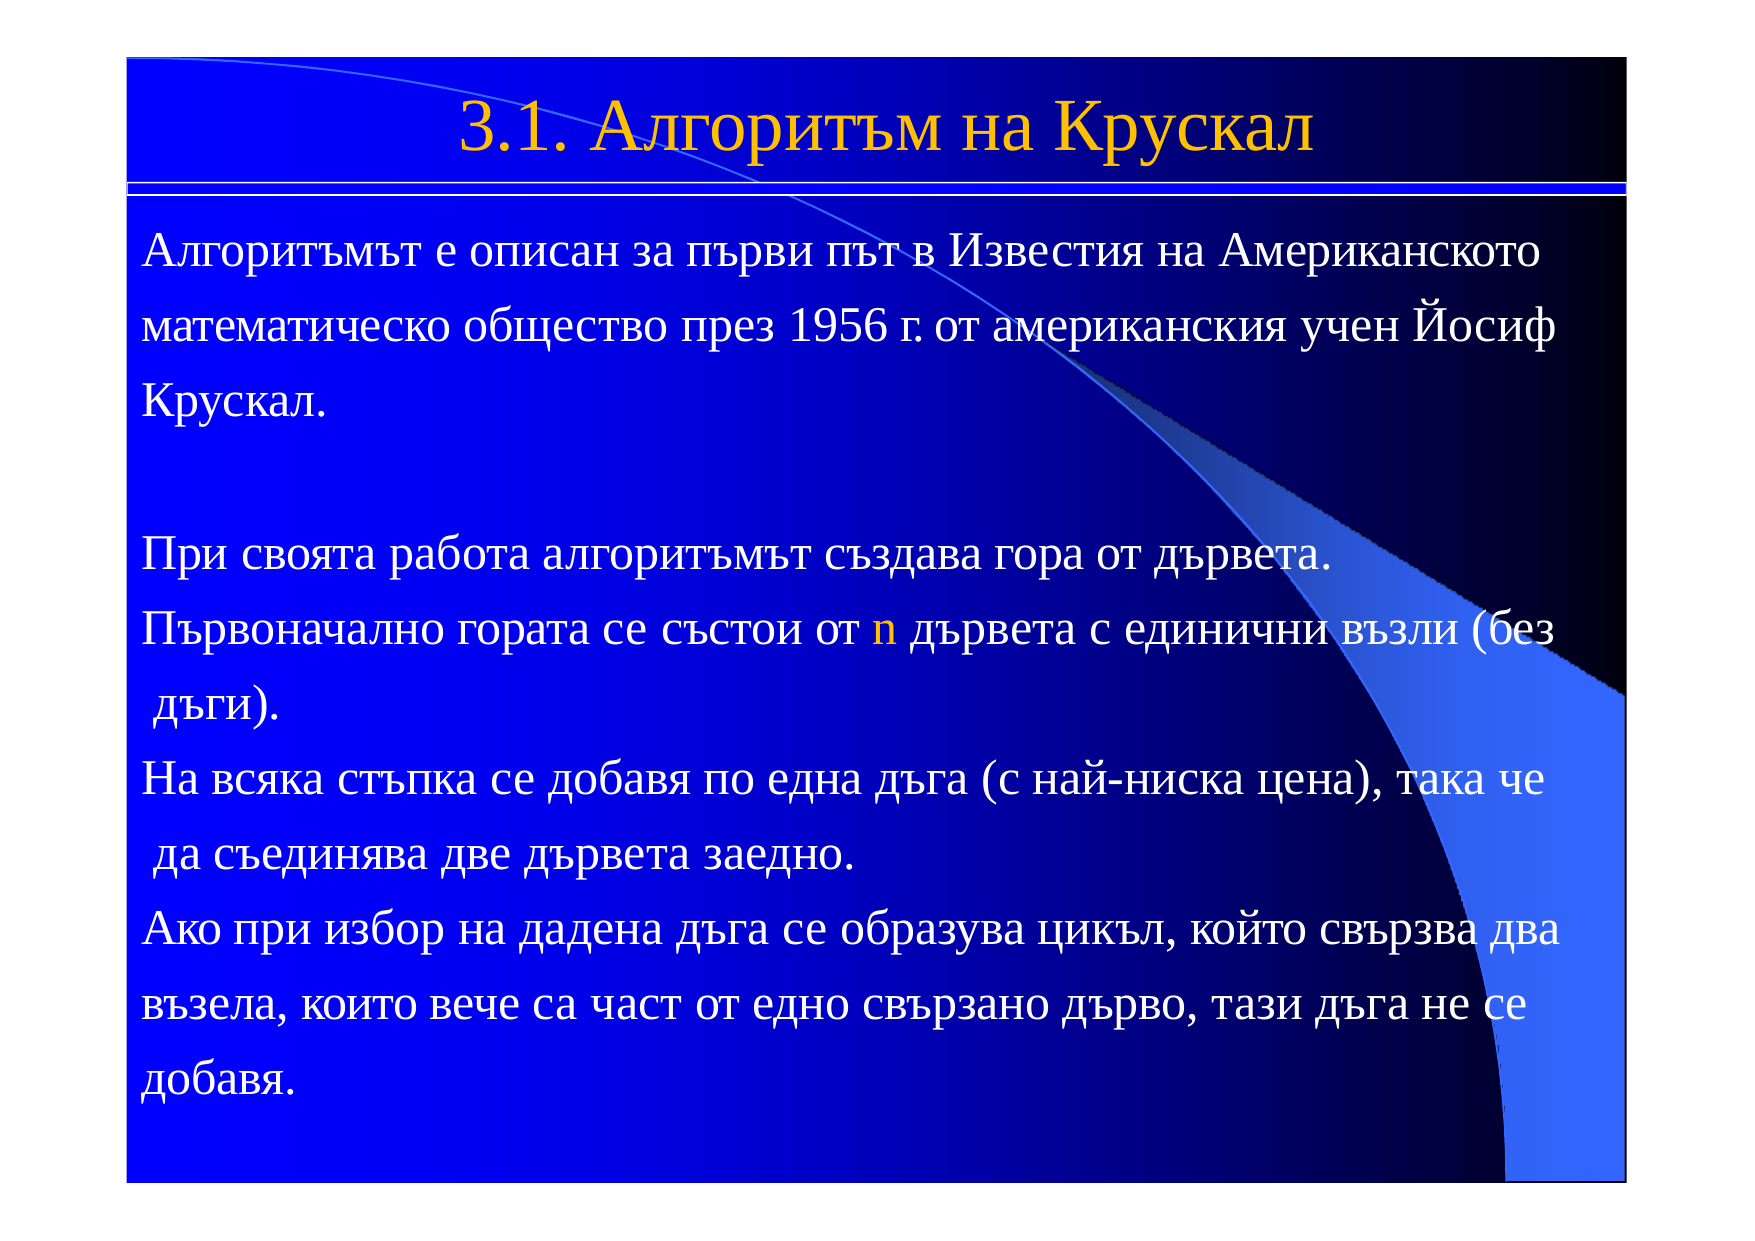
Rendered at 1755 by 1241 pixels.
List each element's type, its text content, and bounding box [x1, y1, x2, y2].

picture [192, 57, 1627, 181]
text_box [1502, 1105, 1508, 1182]
text_box [357, 72, 378, 78]
text_box [391, 77, 409, 83]
picture [126, 197, 1627, 1183]
text_box [126, 57, 299, 68]
text_box [410, 80, 426, 86]
text_box [378, 75, 391, 80]
text_box Алгоритъмът е описан за първи път в Известия на Американското математическо общество през 1956 г. от американския учен Йосиф Крускал. При своята работа алгоритъмът създава гора от дървета. Първоначално гората се състои от n дървета с единични възли (без дъги). На всяка стъпка се добавя по една дъга (с най-ниска цена), така че да съединява две дървета заедно. Ако при избор на дадена дъга се образува цикъл, който свързва два възела, които вече са част от едно свързано дърво, тази дъга не се добавя. [139, 205, 1576, 1105]
title 3.1. Алгоритъм на Крускал [456, 72, 1322, 180]
picture [126, 59, 456, 181]
text_box [309, 66, 350, 74]
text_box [126, 181, 1627, 197]
